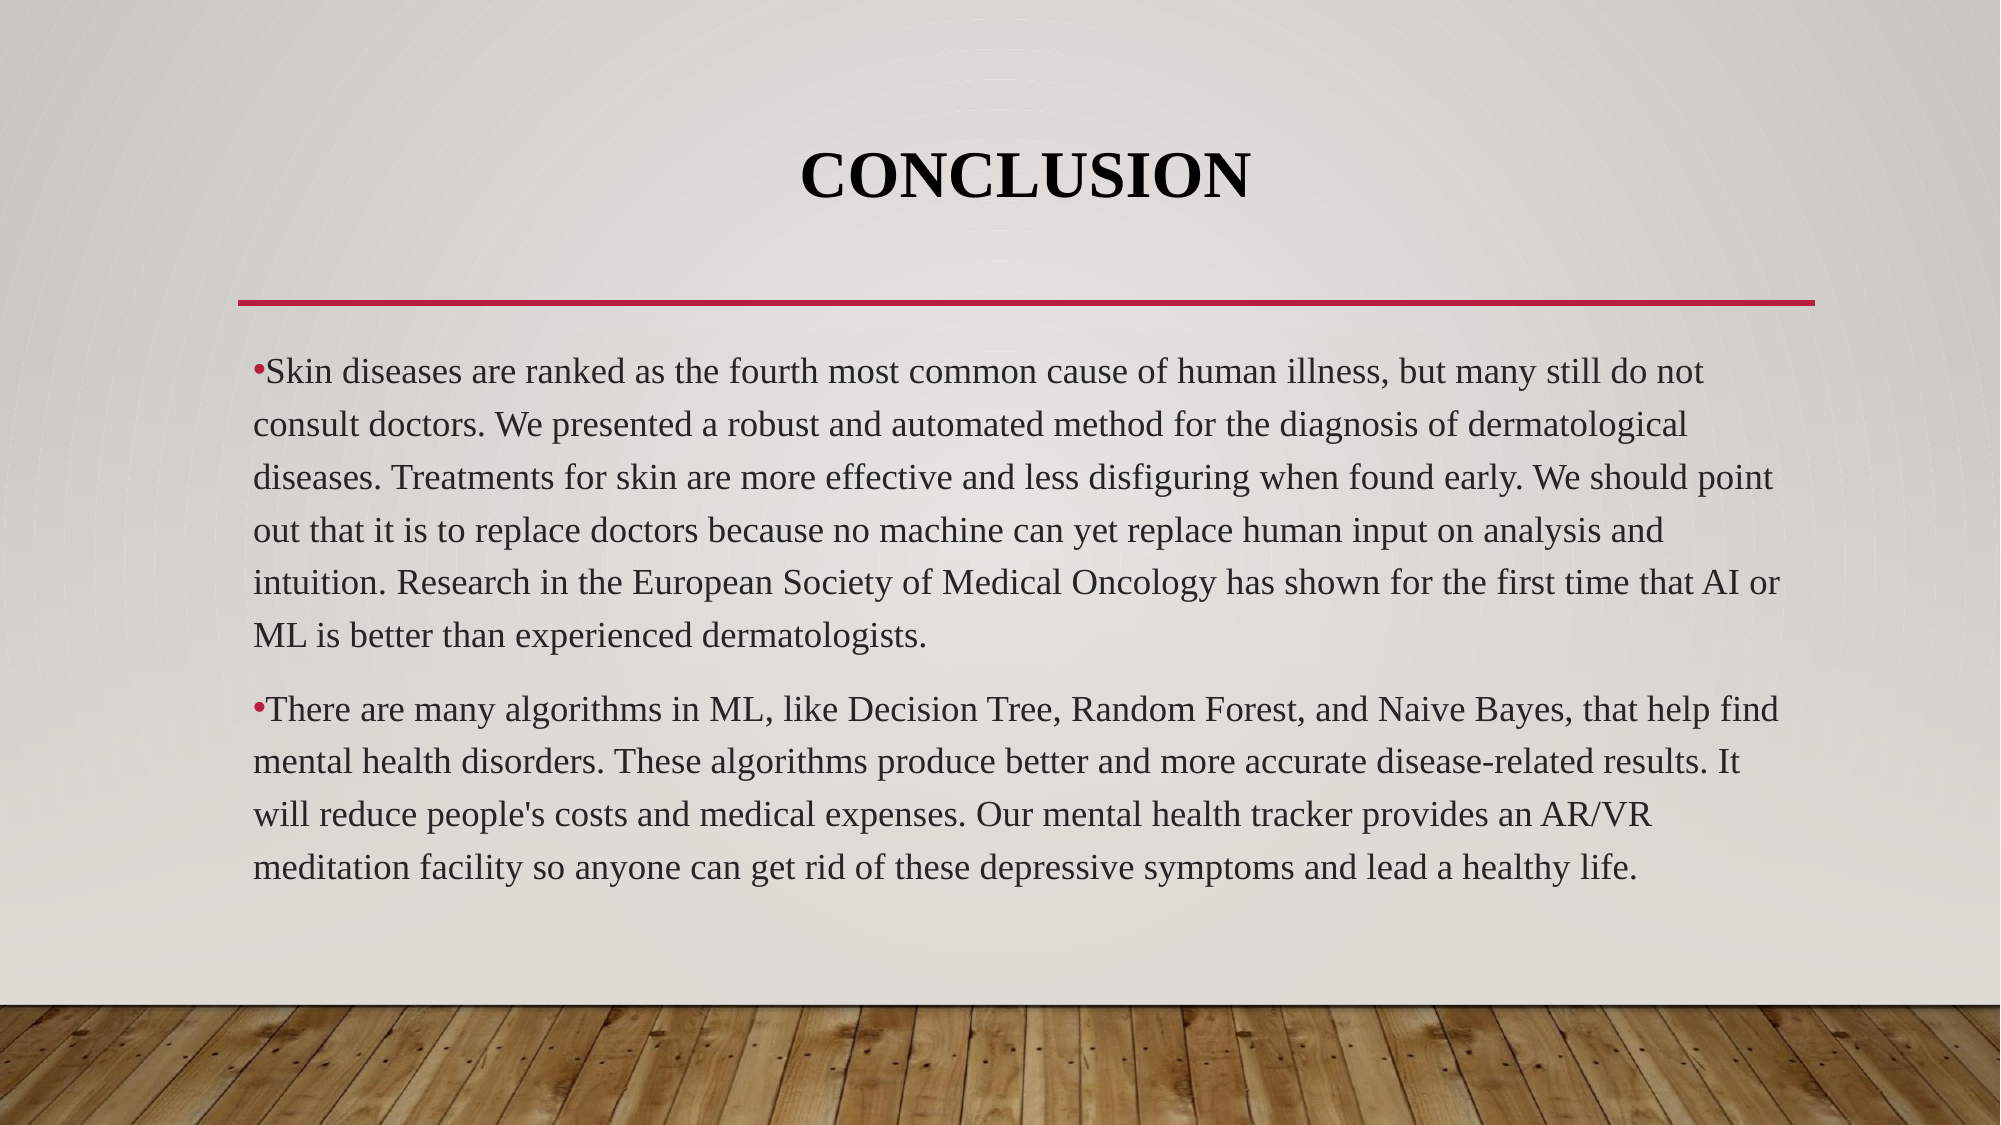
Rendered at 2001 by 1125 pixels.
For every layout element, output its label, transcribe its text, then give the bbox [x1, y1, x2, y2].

title CONCLUSION [238, 131, 1814, 305]
picture [0, 1005, 2000, 1125]
list Skin diseases are ranked as the fourth most common cause of human illness, but many still do not consult doctors. We presented a robust and automated method for the diagnosis of dermatological diseases. Treatments for skin are more effective and less disfiguring when found early. We should point out that it is to replace doctors because no machine can yet replace human input on analysis and intuition. Research in the European Society of Medical Oncology has shown for the first time that AI or ML is better than experienced dermatologists. There are many algorithms in ML, like Decision Tree, Random Forest, and Naive Bayes, that help find mental health disorders. These algorithms produce better and more accurate disease-related results. It will reduce people's costs and medical expenses. Our mental health tracker provides an AR/VR meditation facility so anyone can get rid of these depressive symptoms and lead a healthy life. [238, 330, 1814, 897]
